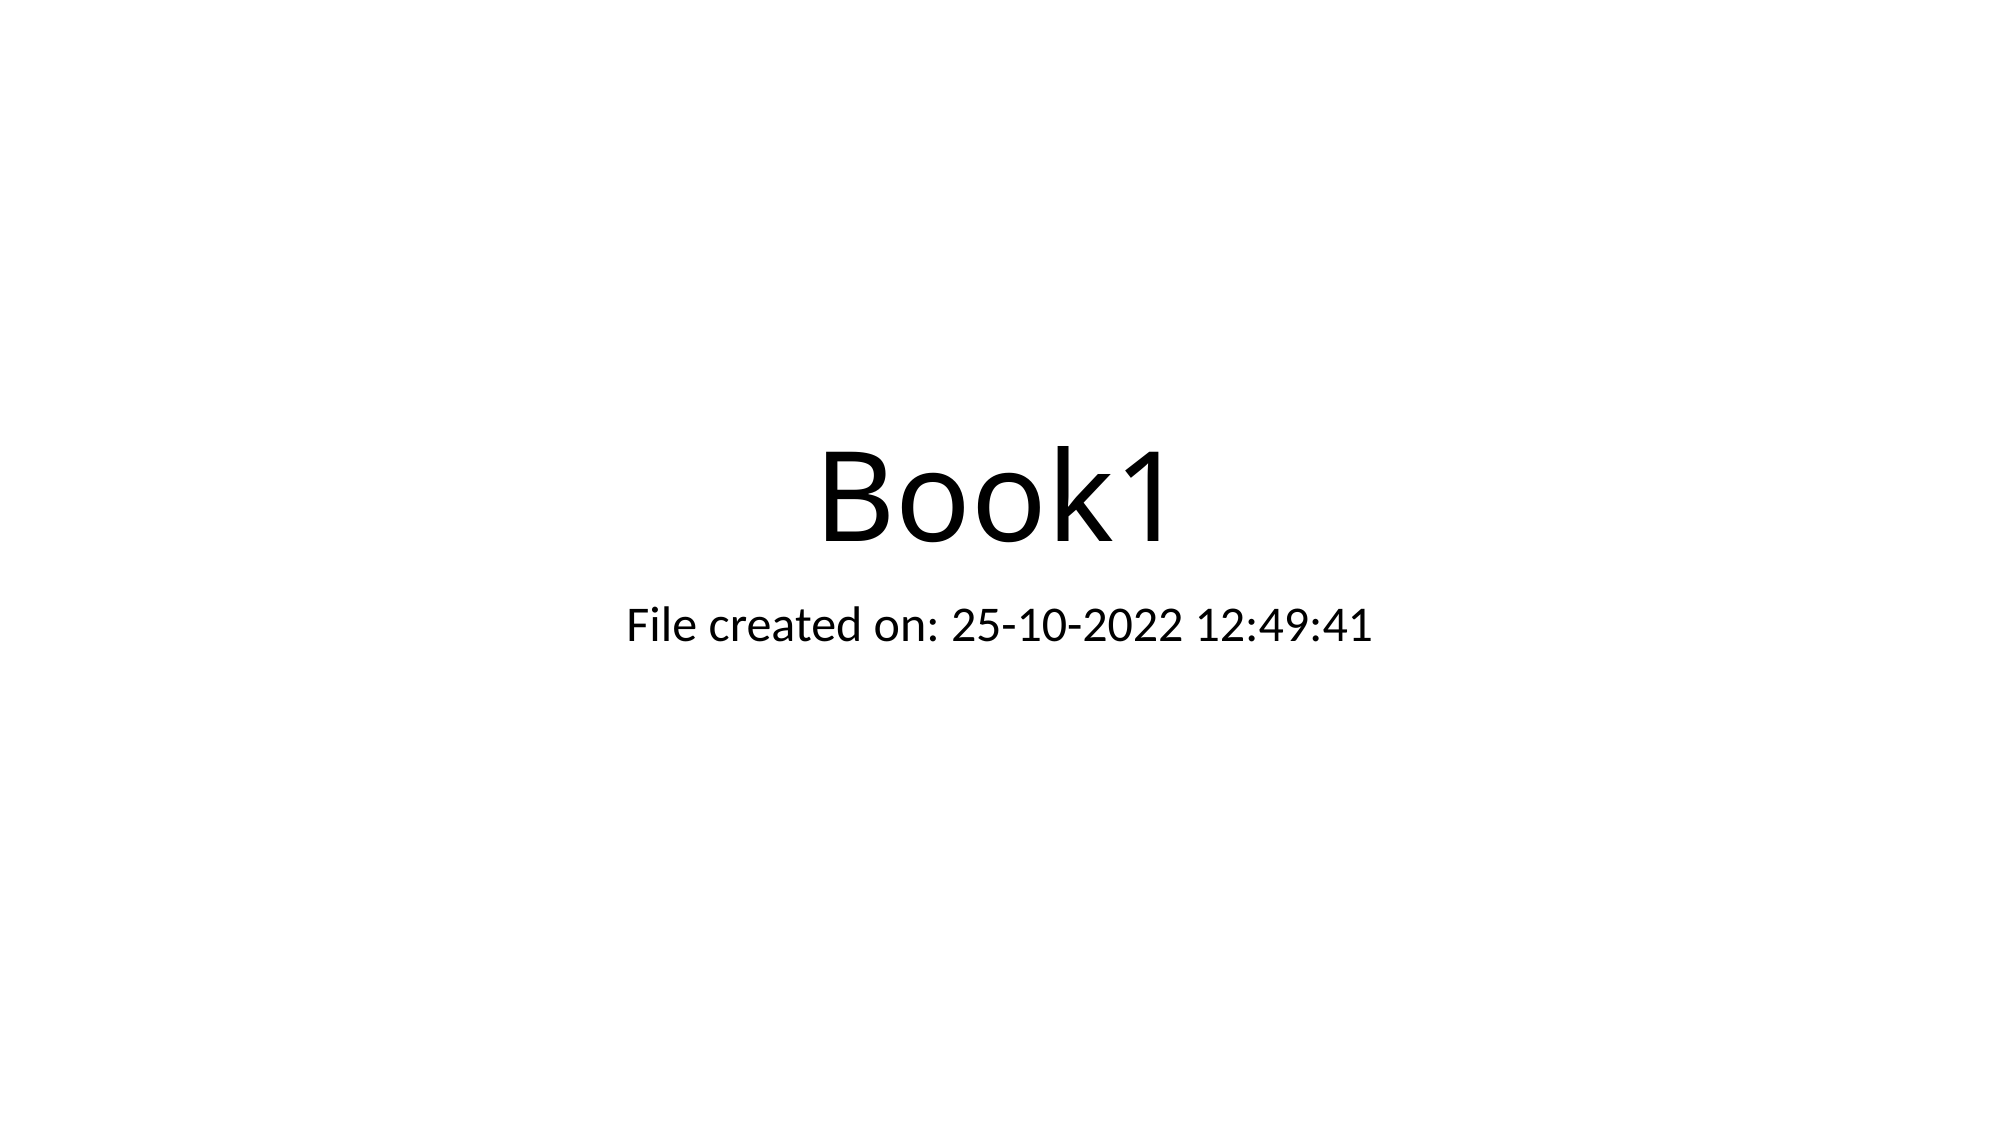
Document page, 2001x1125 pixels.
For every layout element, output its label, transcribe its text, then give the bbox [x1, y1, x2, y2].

subtitle File created on: 25-10-2022 12:49:41 [249, 590, 1750, 863]
title Book1 [249, 184, 1750, 576]
